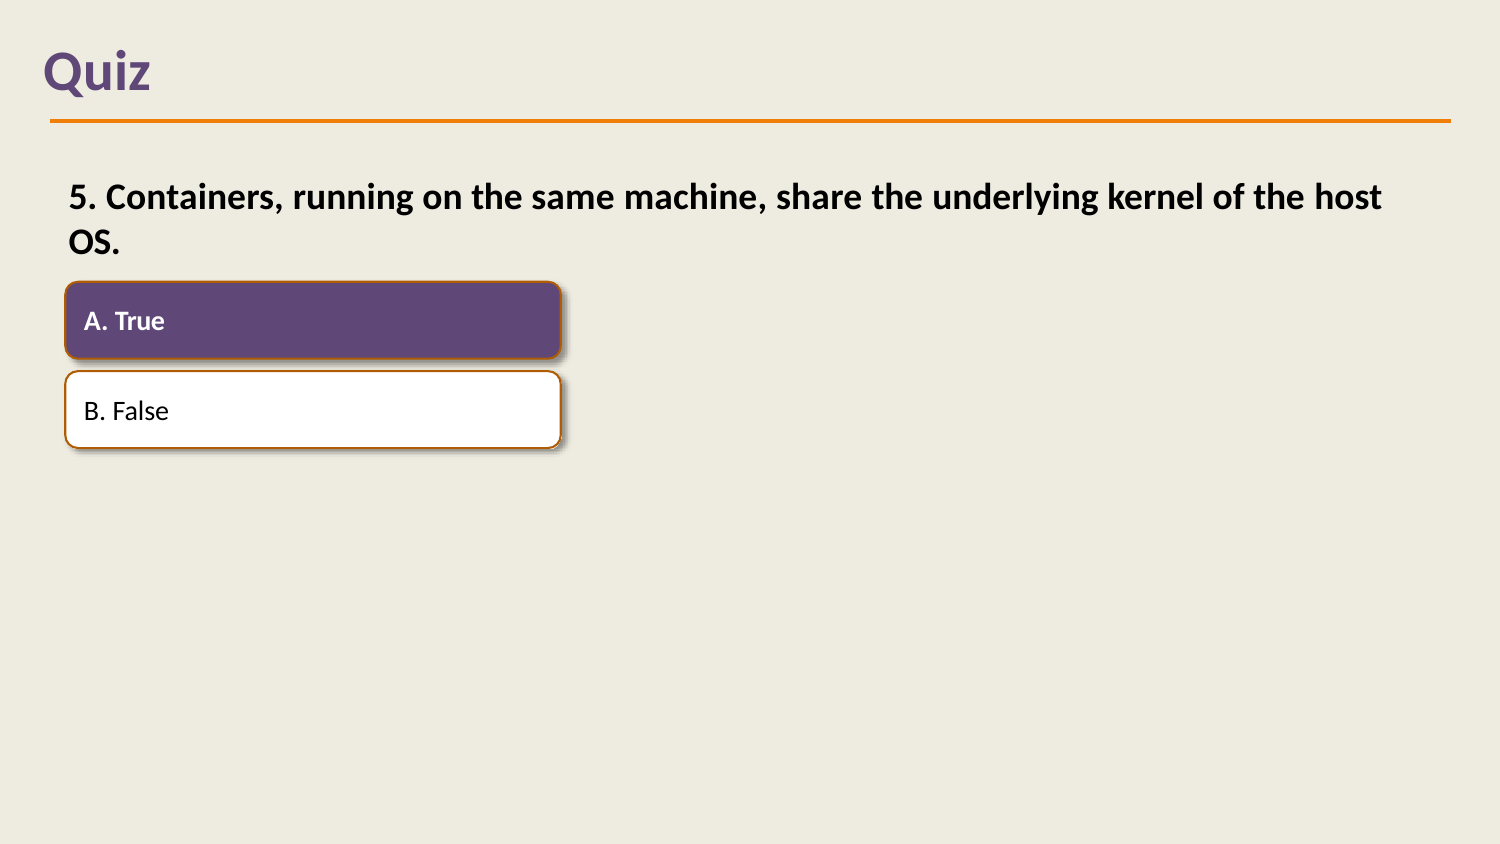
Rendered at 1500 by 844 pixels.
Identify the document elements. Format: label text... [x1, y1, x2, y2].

text_box A. True [81, 300, 170, 336]
text_box 5. Containers, running on the same machine, share the underlying kernel of the host OS. [66, 169, 1436, 262]
text_box [65, 281, 561, 359]
text_box [65, 371, 561, 449]
text_box [60, 289, 207, 364]
title Quiz [41, 30, 154, 174]
text_box [62, 278, 574, 364]
text_box [60, 378, 210, 460]
text_box [57, 364, 577, 464]
text_box B. False [81, 389, 173, 426]
